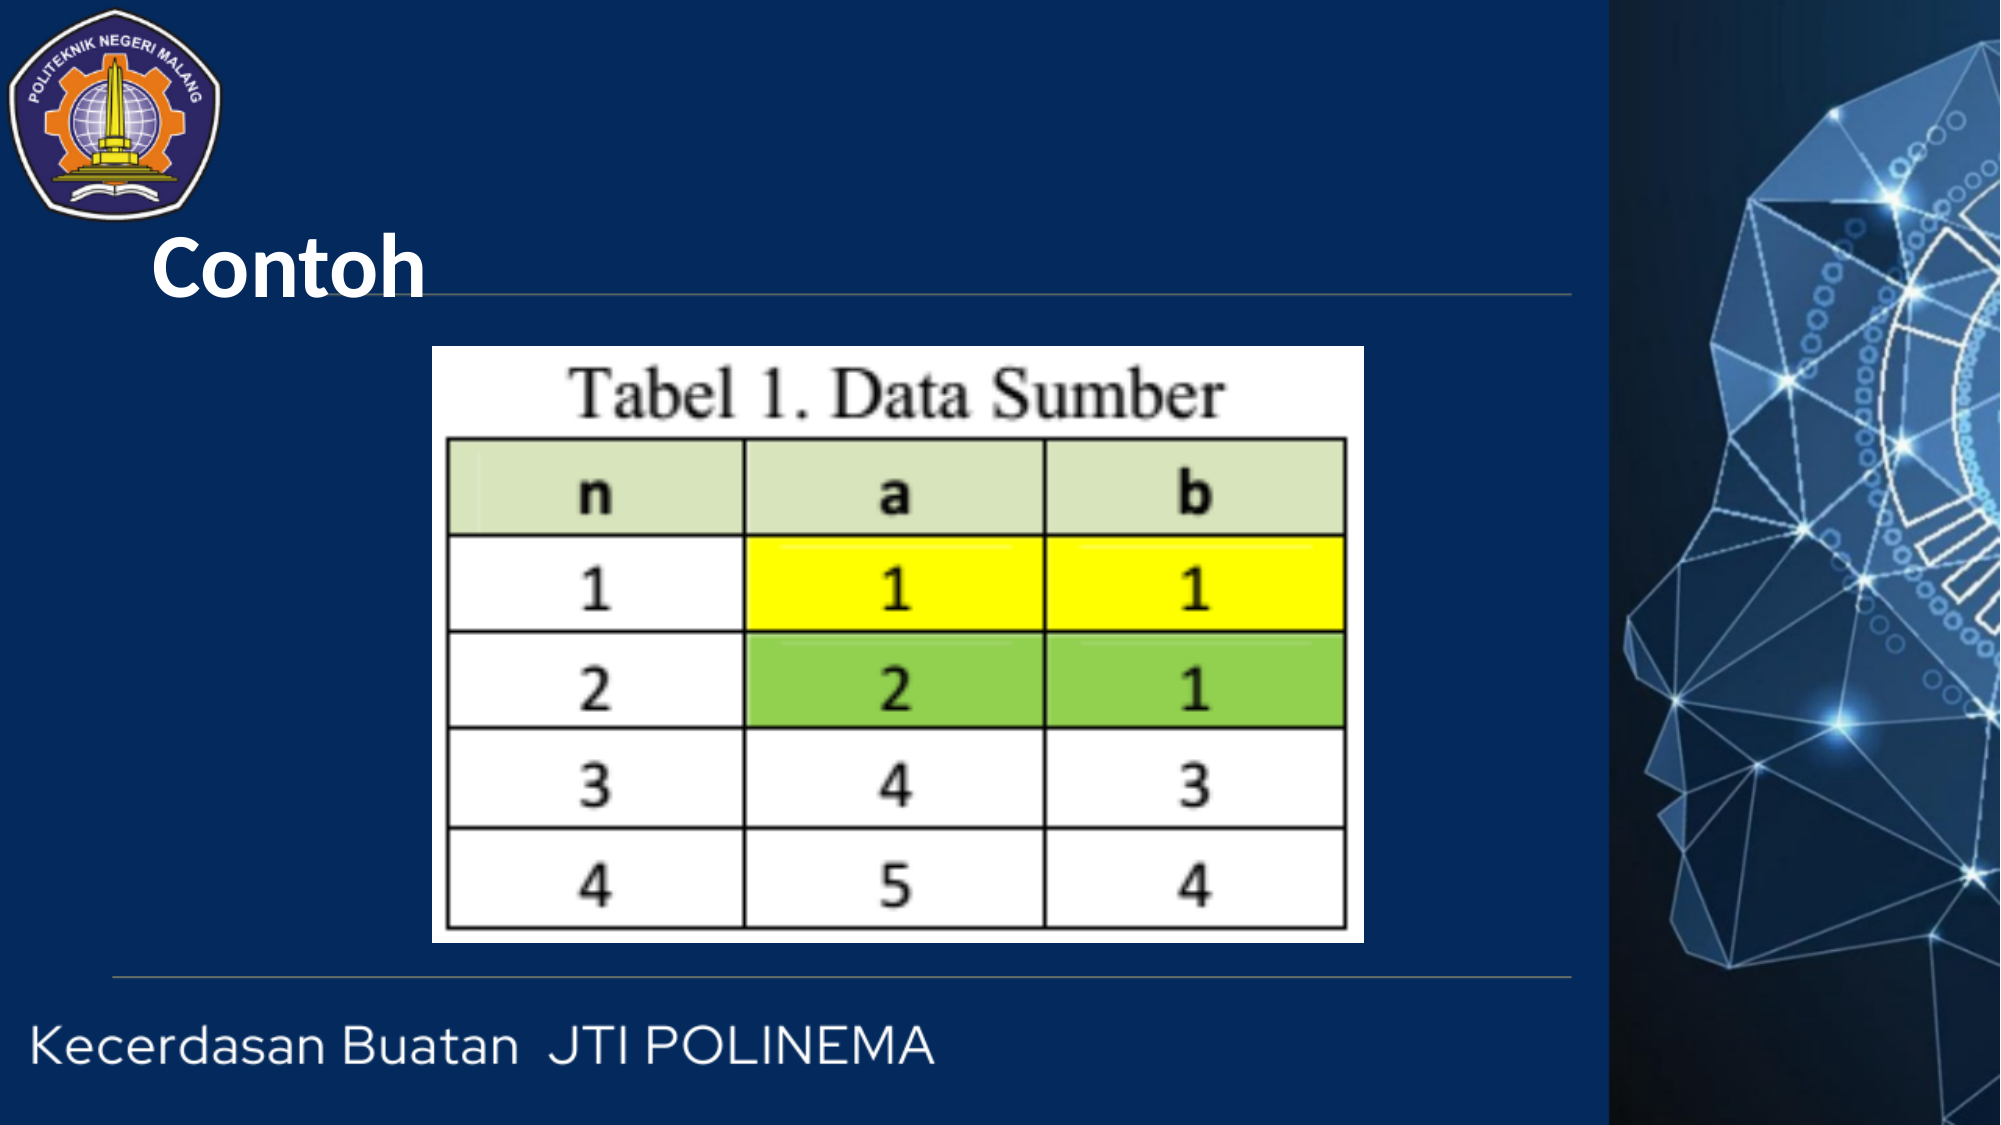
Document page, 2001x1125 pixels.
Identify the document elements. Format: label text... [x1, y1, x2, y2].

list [432, 345, 1364, 943]
title Contoh [137, 209, 1612, 326]
picture [0, 0, 2000, 1125]
